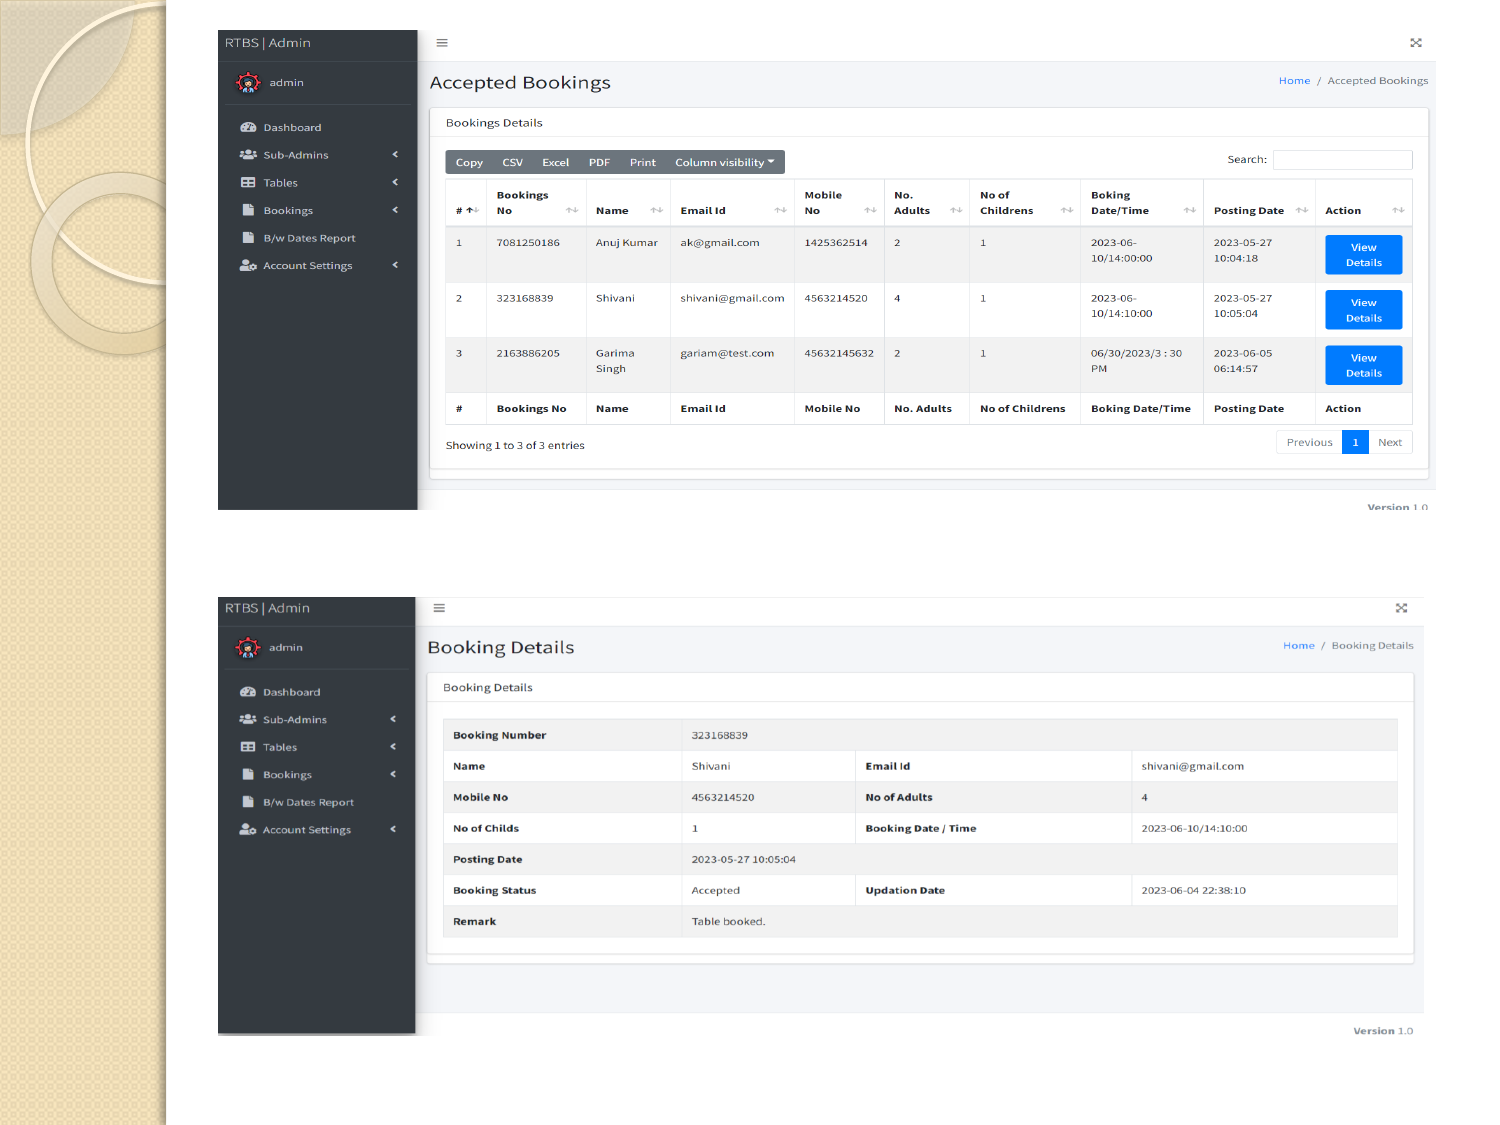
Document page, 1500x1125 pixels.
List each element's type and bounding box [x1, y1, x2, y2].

picture [218, 597, 1424, 1037]
picture [218, 30, 1436, 510]
